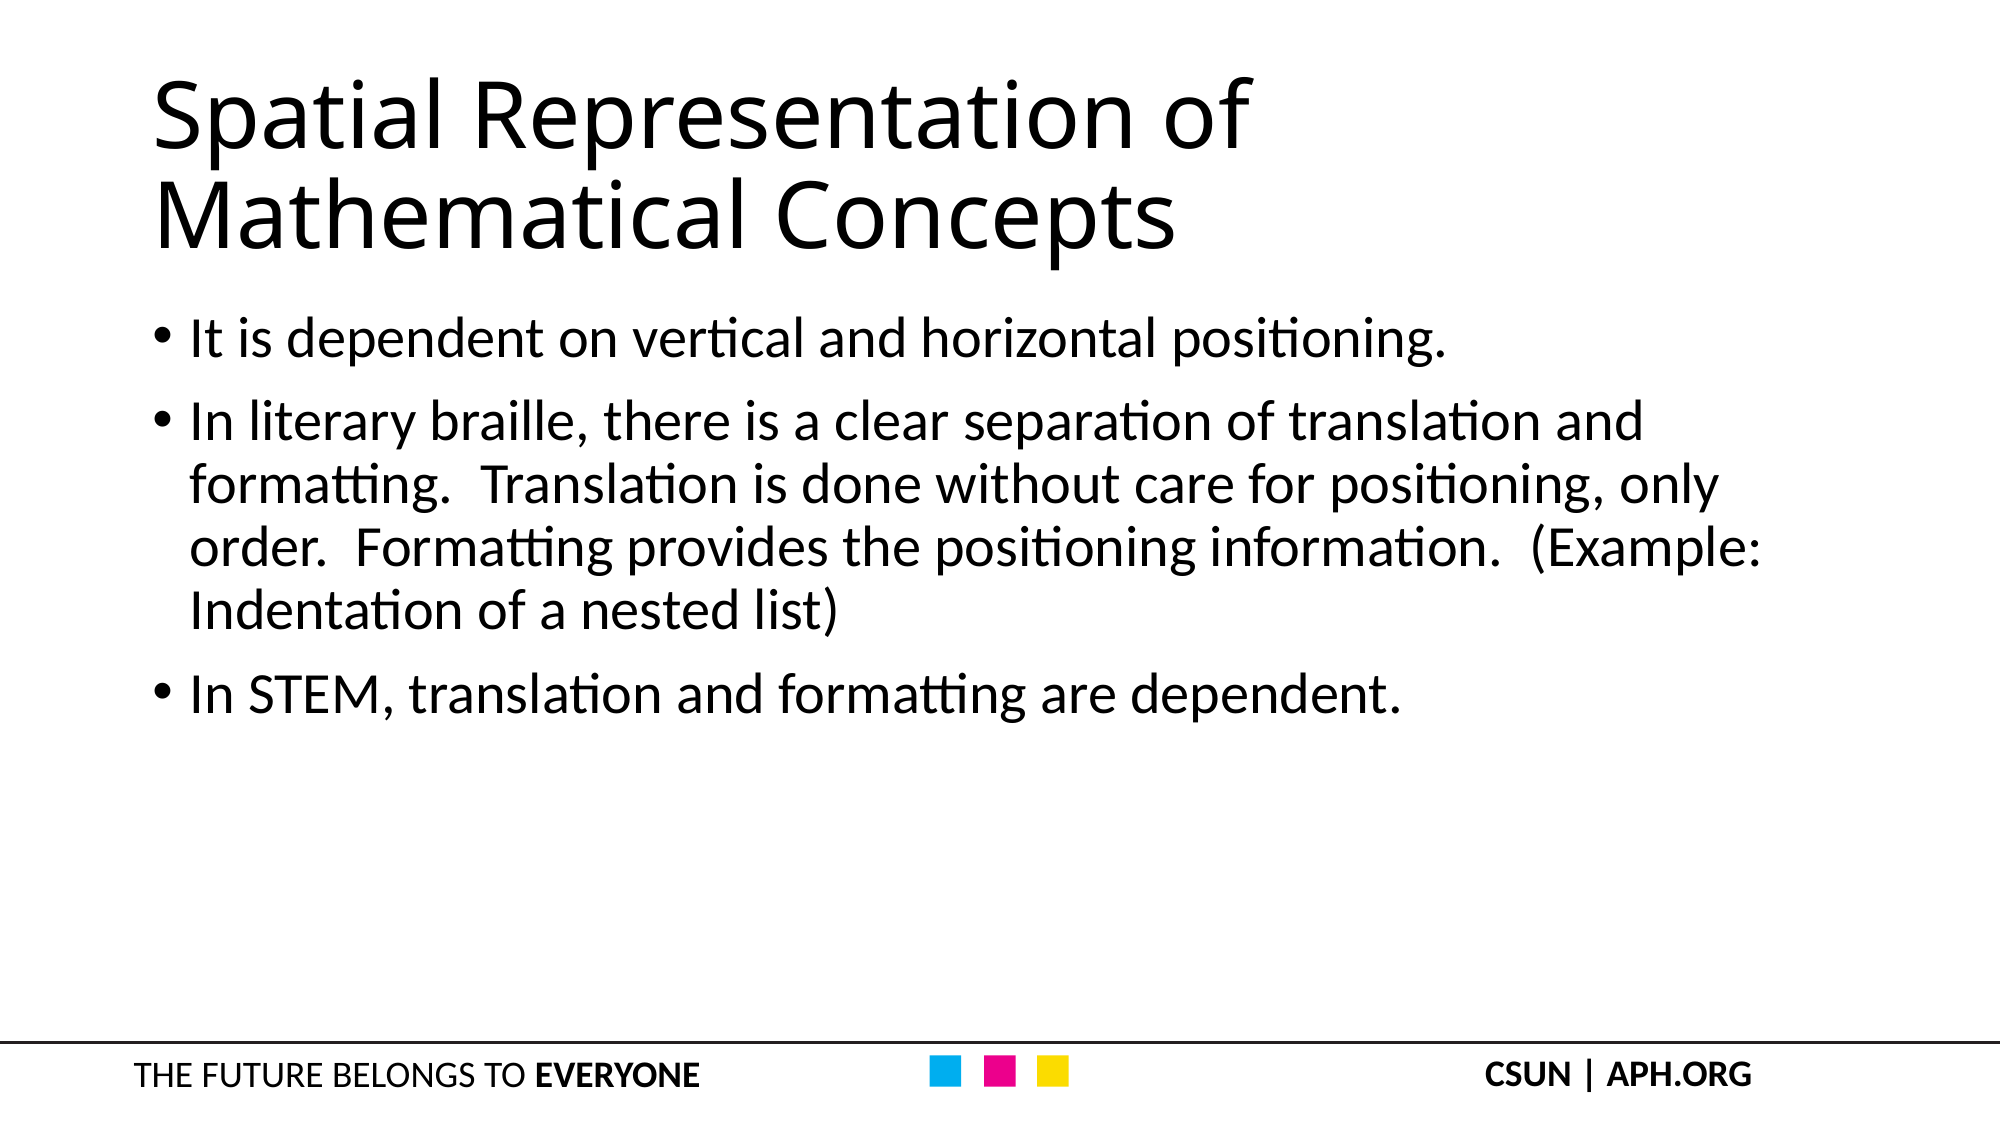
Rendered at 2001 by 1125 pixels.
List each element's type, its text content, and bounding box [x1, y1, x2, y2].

title Spatial Representation of Mathematical Concepts [137, 59, 1863, 278]
list It is dependent on vertical and horizontal positioning. In literary braille, there is a clear separation of translation and formatting. Translation is done without care for positioning, only order. Formatting provides the positioning information. (Example: Indentation of a nested list) In STEM, translation and formatting are dependent. [137, 299, 1863, 1014]
